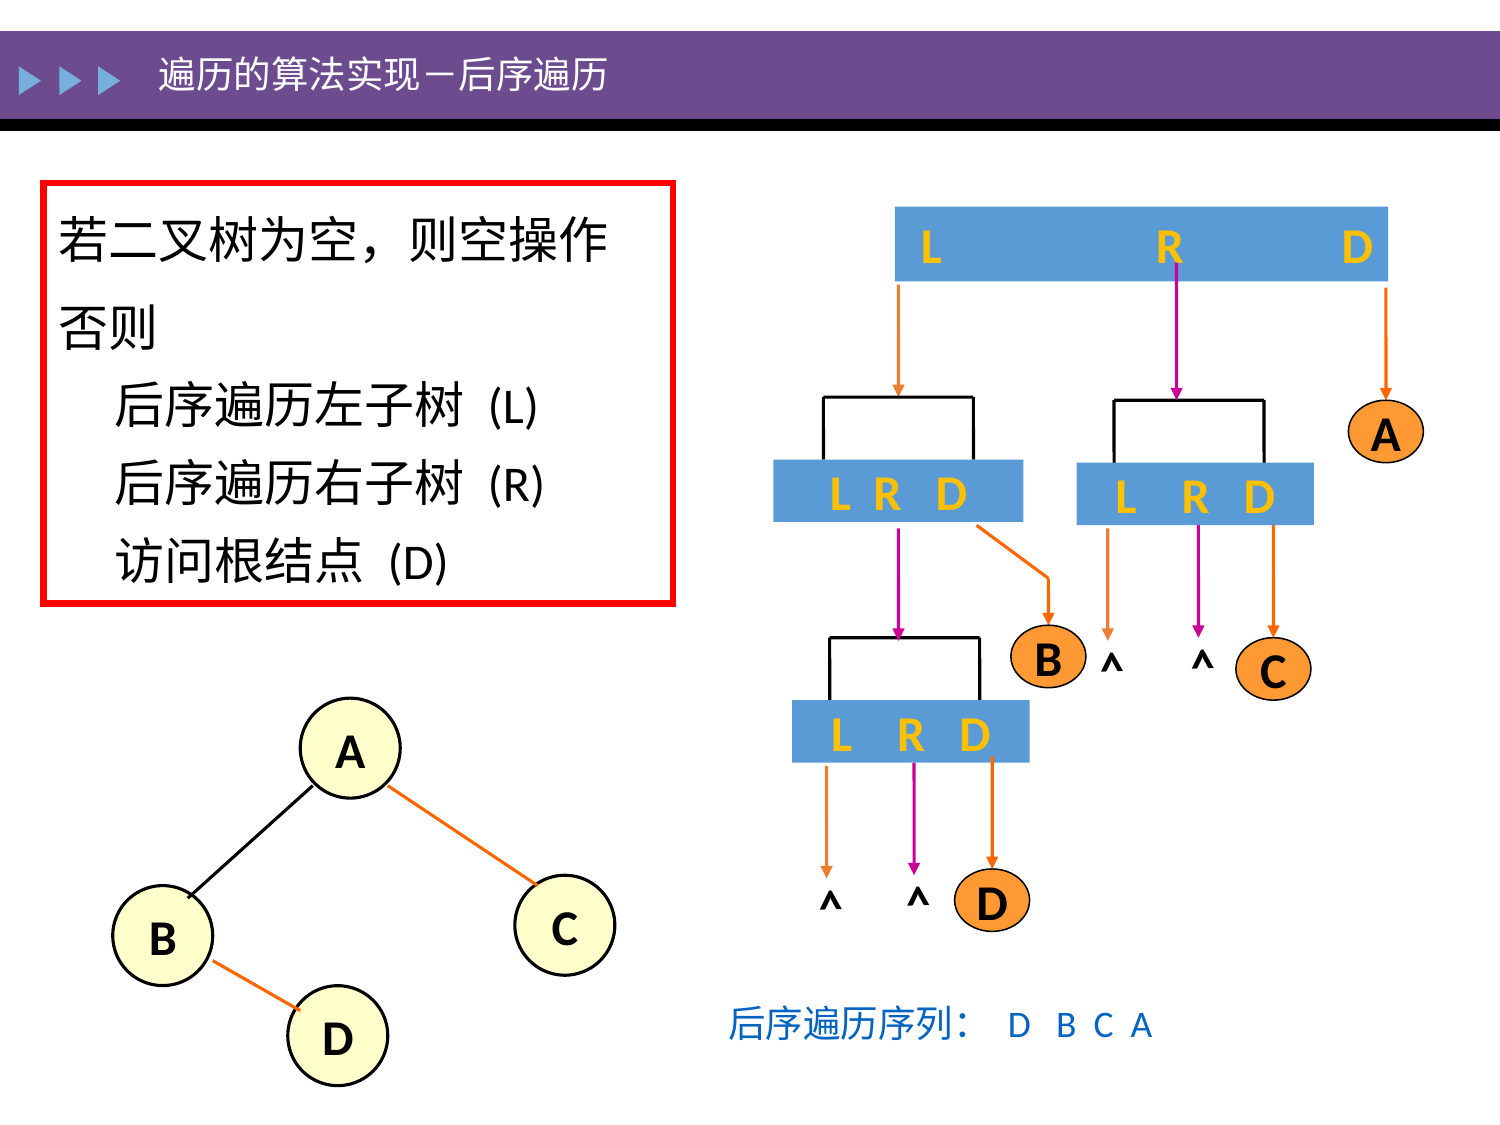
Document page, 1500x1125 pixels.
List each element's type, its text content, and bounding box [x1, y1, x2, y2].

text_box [788, 765, 864, 929]
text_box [1235, 526, 1311, 701]
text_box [1348, 287, 1424, 463]
text_box L R D [894, 206, 1389, 282]
text_box 遍历的算法实现－后序遍历 [143, 31, 1110, 116]
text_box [792, 528, 1030, 763]
text_box 后序遍历序列： D B C A [713, 992, 1500, 1053]
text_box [112, 698, 615, 1086]
text_box 若二叉树为空，则空操作 否则 后序遍历左子树 (L) 后序遍历右子树 (R) 访问根结点 (D) [43, 182, 674, 604]
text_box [876, 762, 952, 926]
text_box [773, 284, 1024, 523]
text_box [1076, 262, 1315, 526]
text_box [976, 525, 1086, 688]
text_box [954, 756, 1030, 932]
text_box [1070, 528, 1146, 691]
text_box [1160, 526, 1235, 688]
